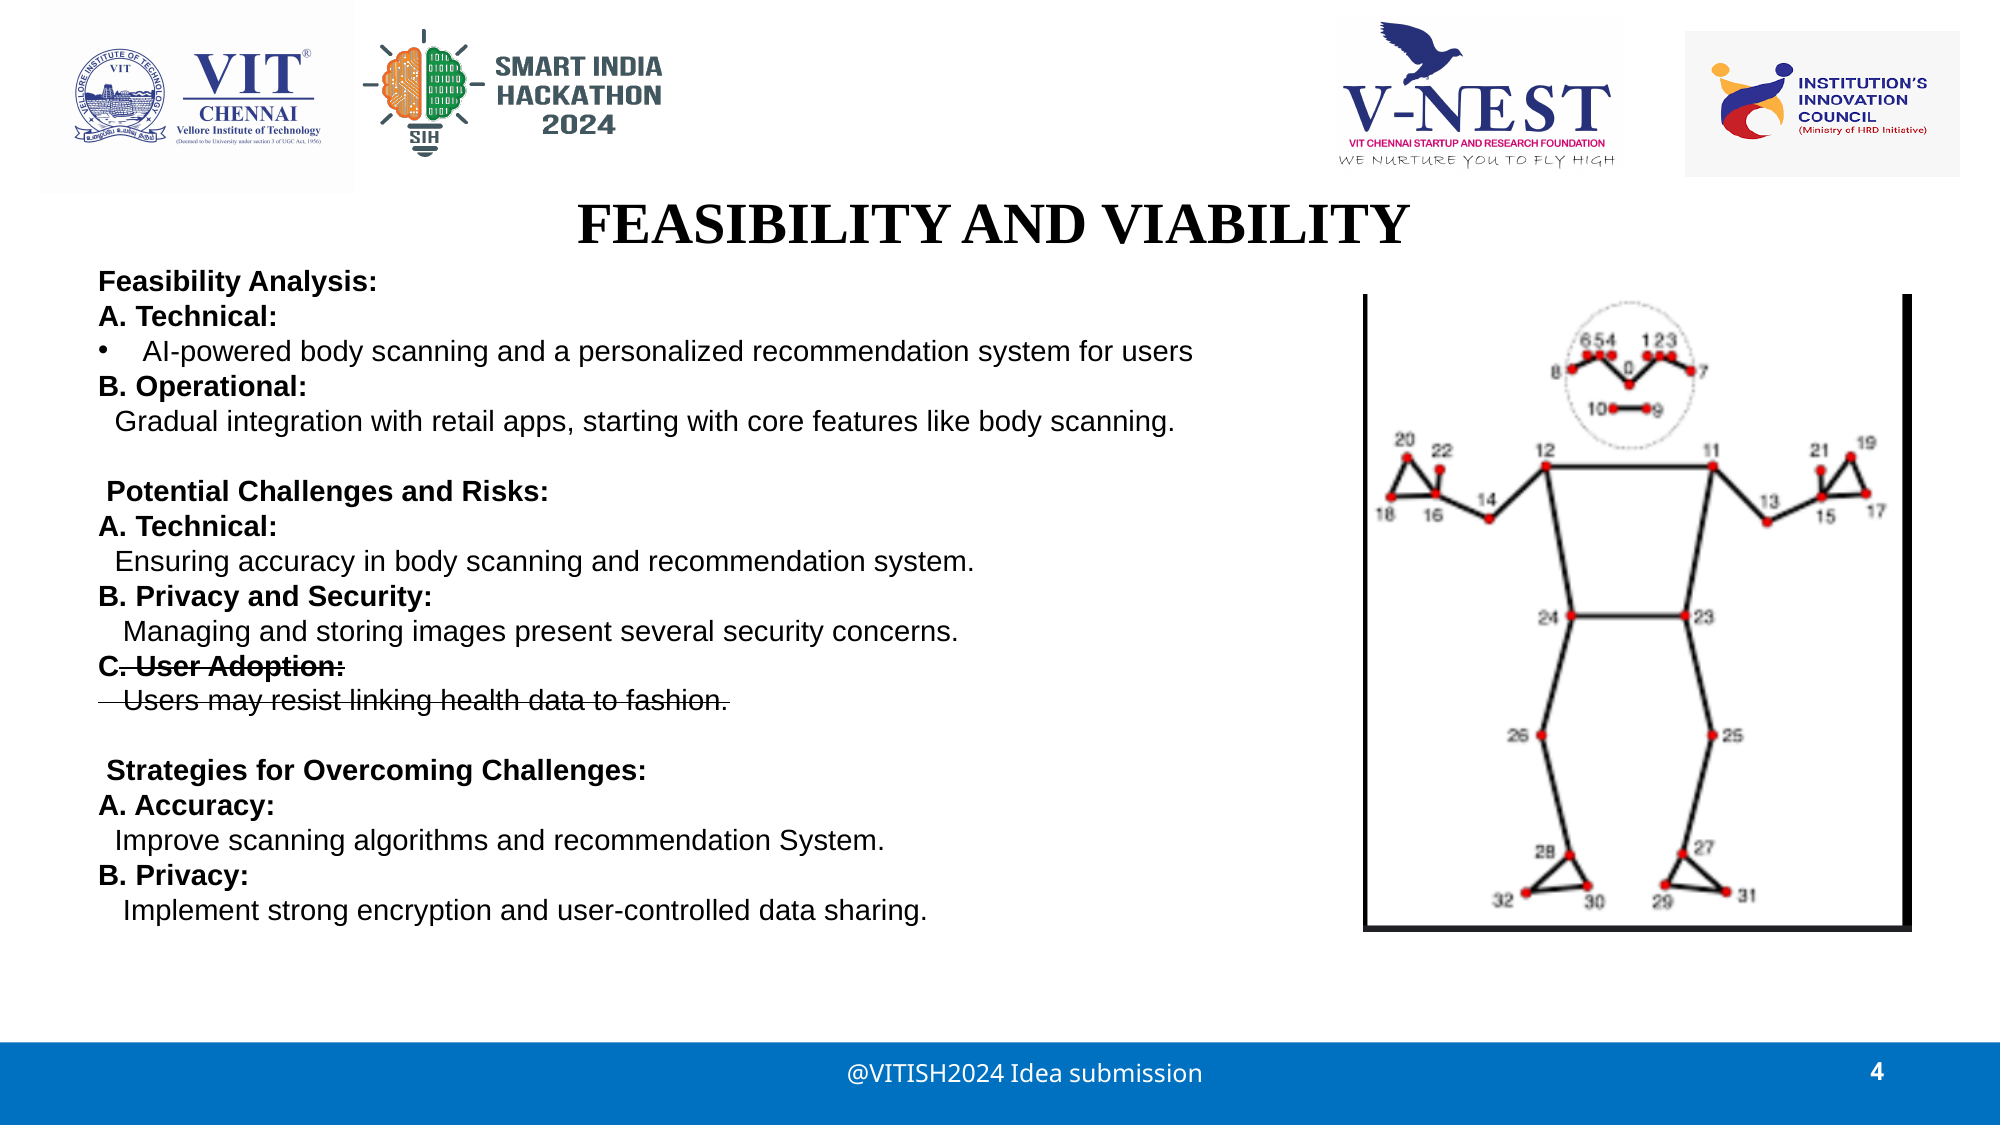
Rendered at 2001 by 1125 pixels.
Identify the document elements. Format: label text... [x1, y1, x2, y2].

text_box [0, 1042, 2000, 1125]
picture [1331, 12, 1623, 174]
picture [1685, 31, 1960, 178]
picture [1363, 294, 1912, 933]
slide_number 4 [1433, 1042, 1900, 1103]
footer @VITISH2024 Idea submission [762, 1042, 1289, 1103]
text_box Feasibility Analysis: A. Technical: AI-powered body scanning and a personalized recommendation system for users B. Operational: Gradual integration with retail apps, starting with core features like body scanning. Potential Challenges and Risks: A. Technical: Ensuring accuracy in body scanning and recommendation system. B. Privacy and Security: Managing and storing images present several security concerns. C. User Adoption: Users may resist linking health data to fashion. Strategies for Overcoming Challenges: A. Accuracy: Improve scanning algorithms and recommendation System. B. Privacy: Implement strong encryption and user-controlled data sharing. [83, 254, 1418, 964]
title FEASIBILITY AND VIABILITY [94, 103, 1895, 292]
picture [39, 0, 670, 194]
